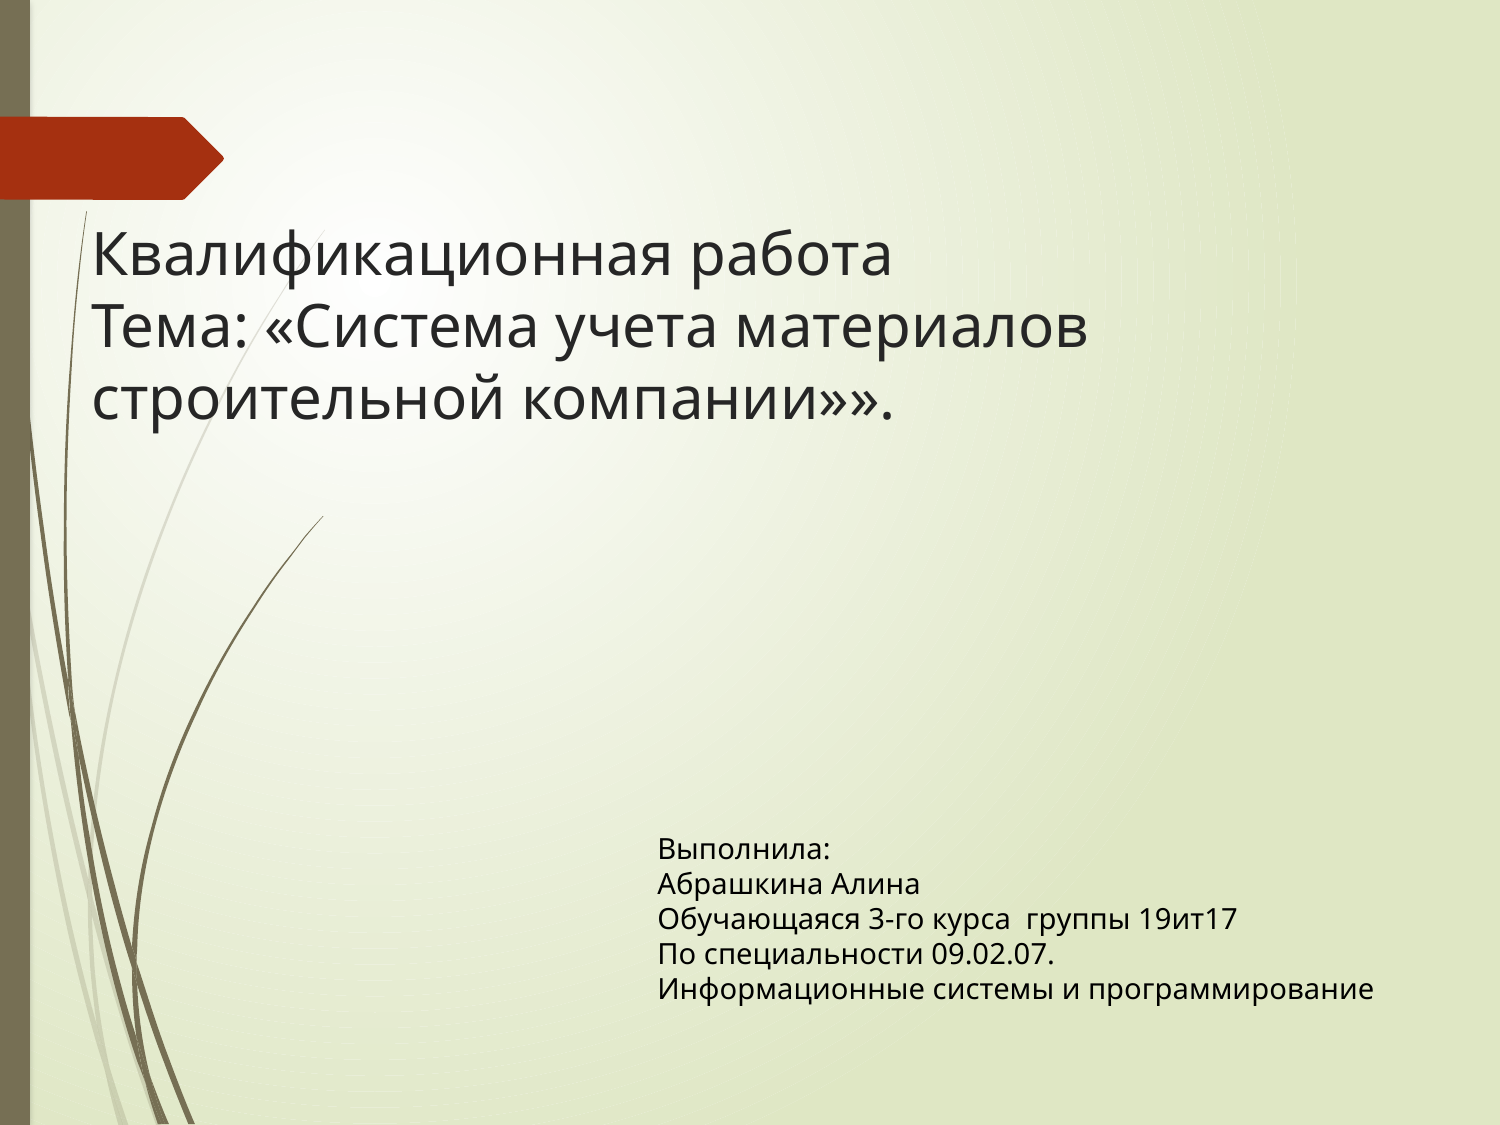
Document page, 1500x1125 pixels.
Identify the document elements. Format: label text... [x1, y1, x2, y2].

text_box Выполнила: Абрашкина Алина Обучающаяся 3-го курса группы 19ит17 По специальности 09.02.07. Информационные системы и программирование [642, 823, 1390, 1048]
title Квалификационная работа Тема: «Система учета материалов строительной компании»». [76, 208, 1436, 587]
